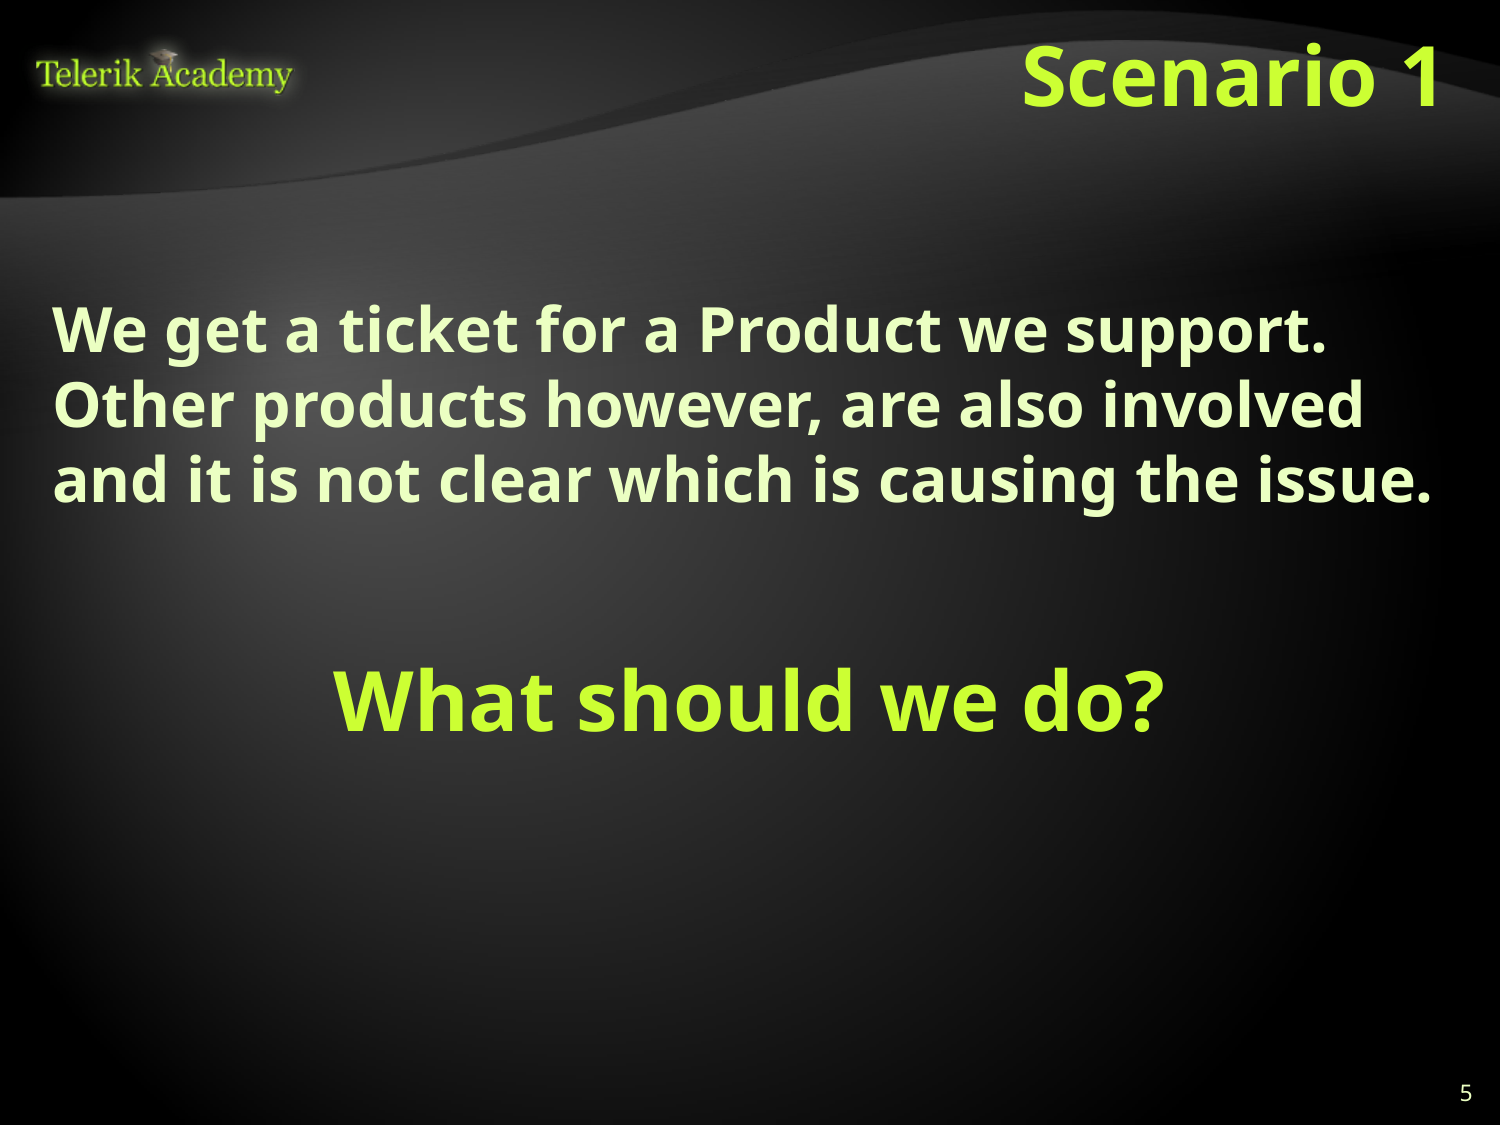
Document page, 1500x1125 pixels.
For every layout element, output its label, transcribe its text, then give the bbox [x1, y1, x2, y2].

list We get a ticket for a Product we support. Other products however, are also involved and it is not clear which is causing the issue. [37, 282, 1463, 525]
title Scenario 1 [300, 12, 1463, 150]
picture [0, 0, 1500, 1125]
text_box What should we do? [99, 650, 1400, 763]
slide_number 5 [1412, 1074, 1488, 1113]
